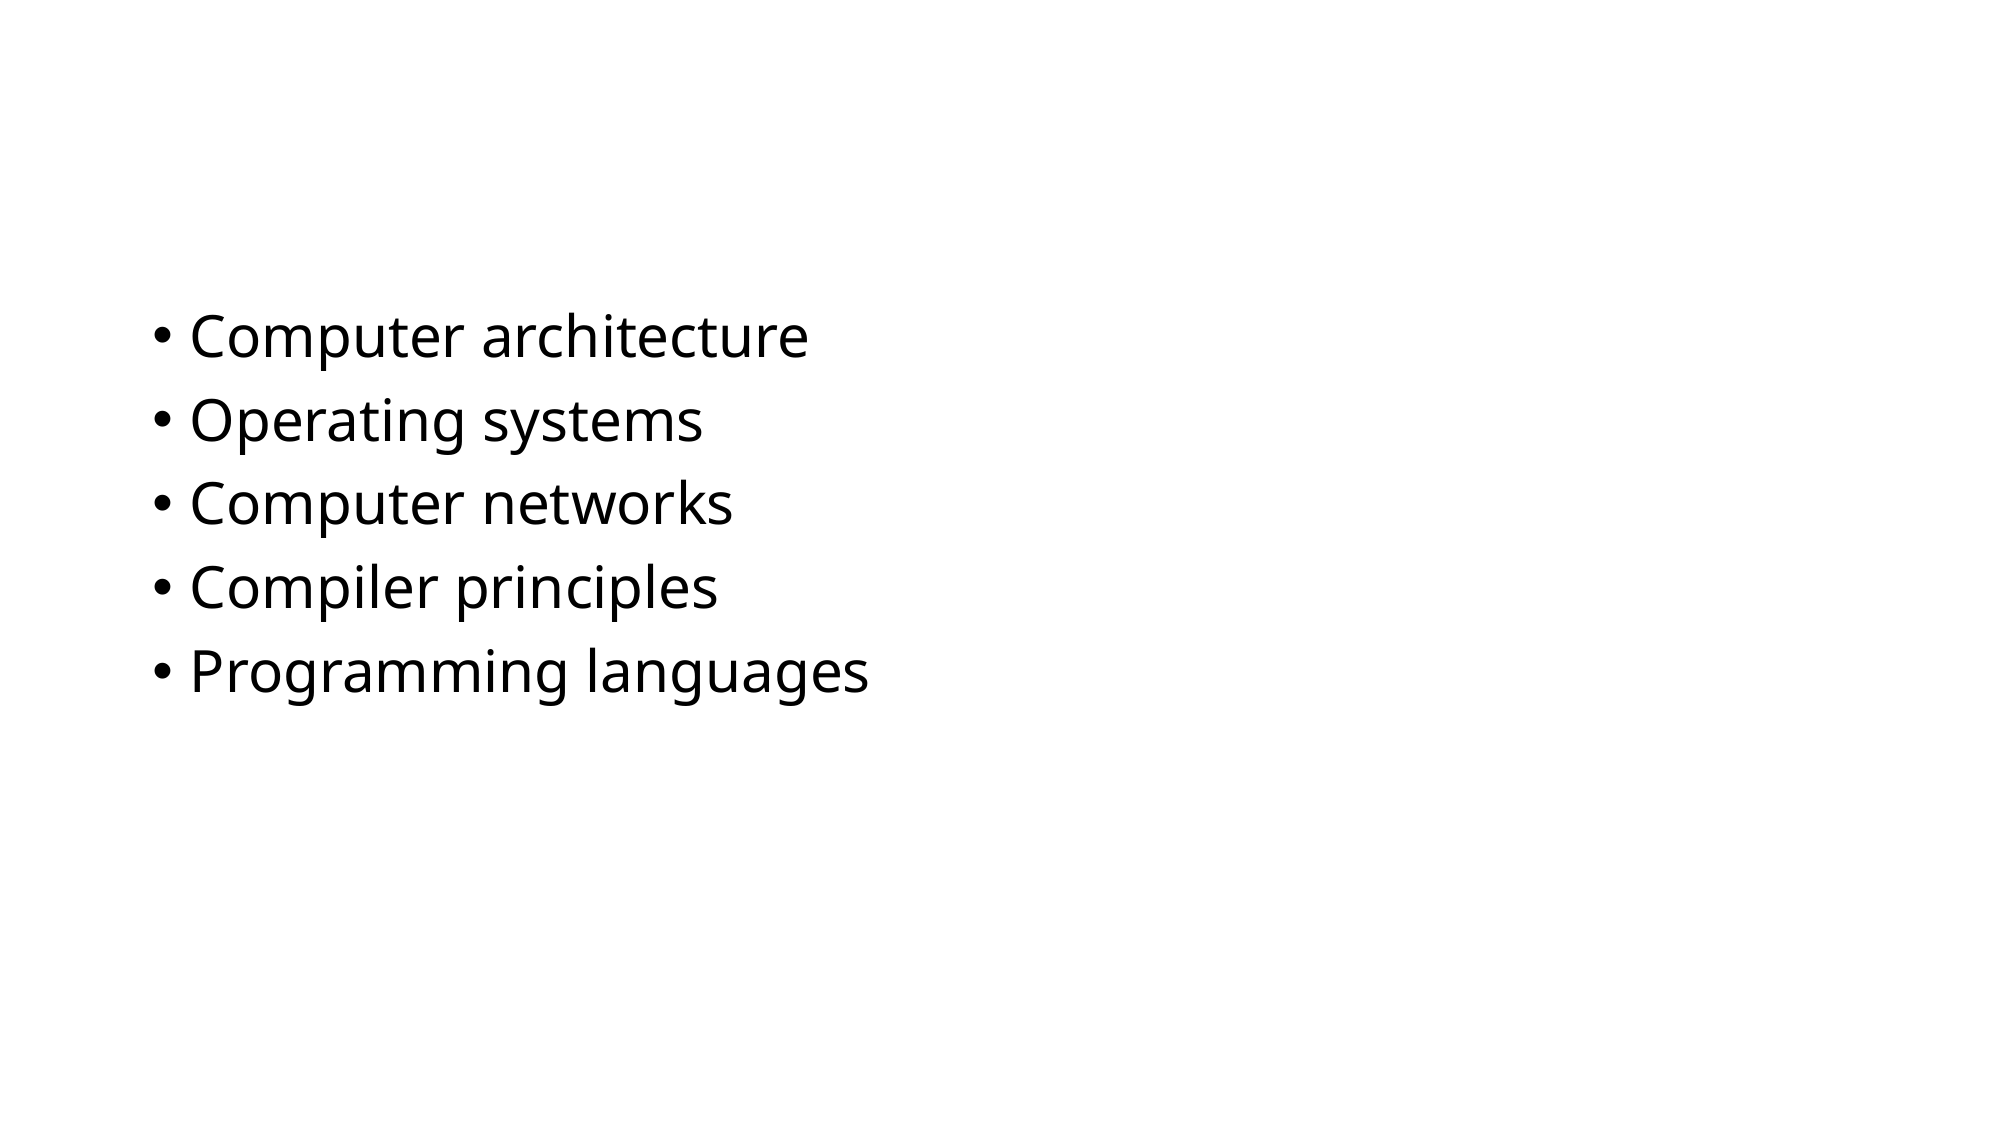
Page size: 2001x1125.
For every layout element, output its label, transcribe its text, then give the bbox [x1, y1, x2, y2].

list Computer architecture Operating systems Computer networks Compiler principles Programming languages [137, 299, 1863, 1014]
